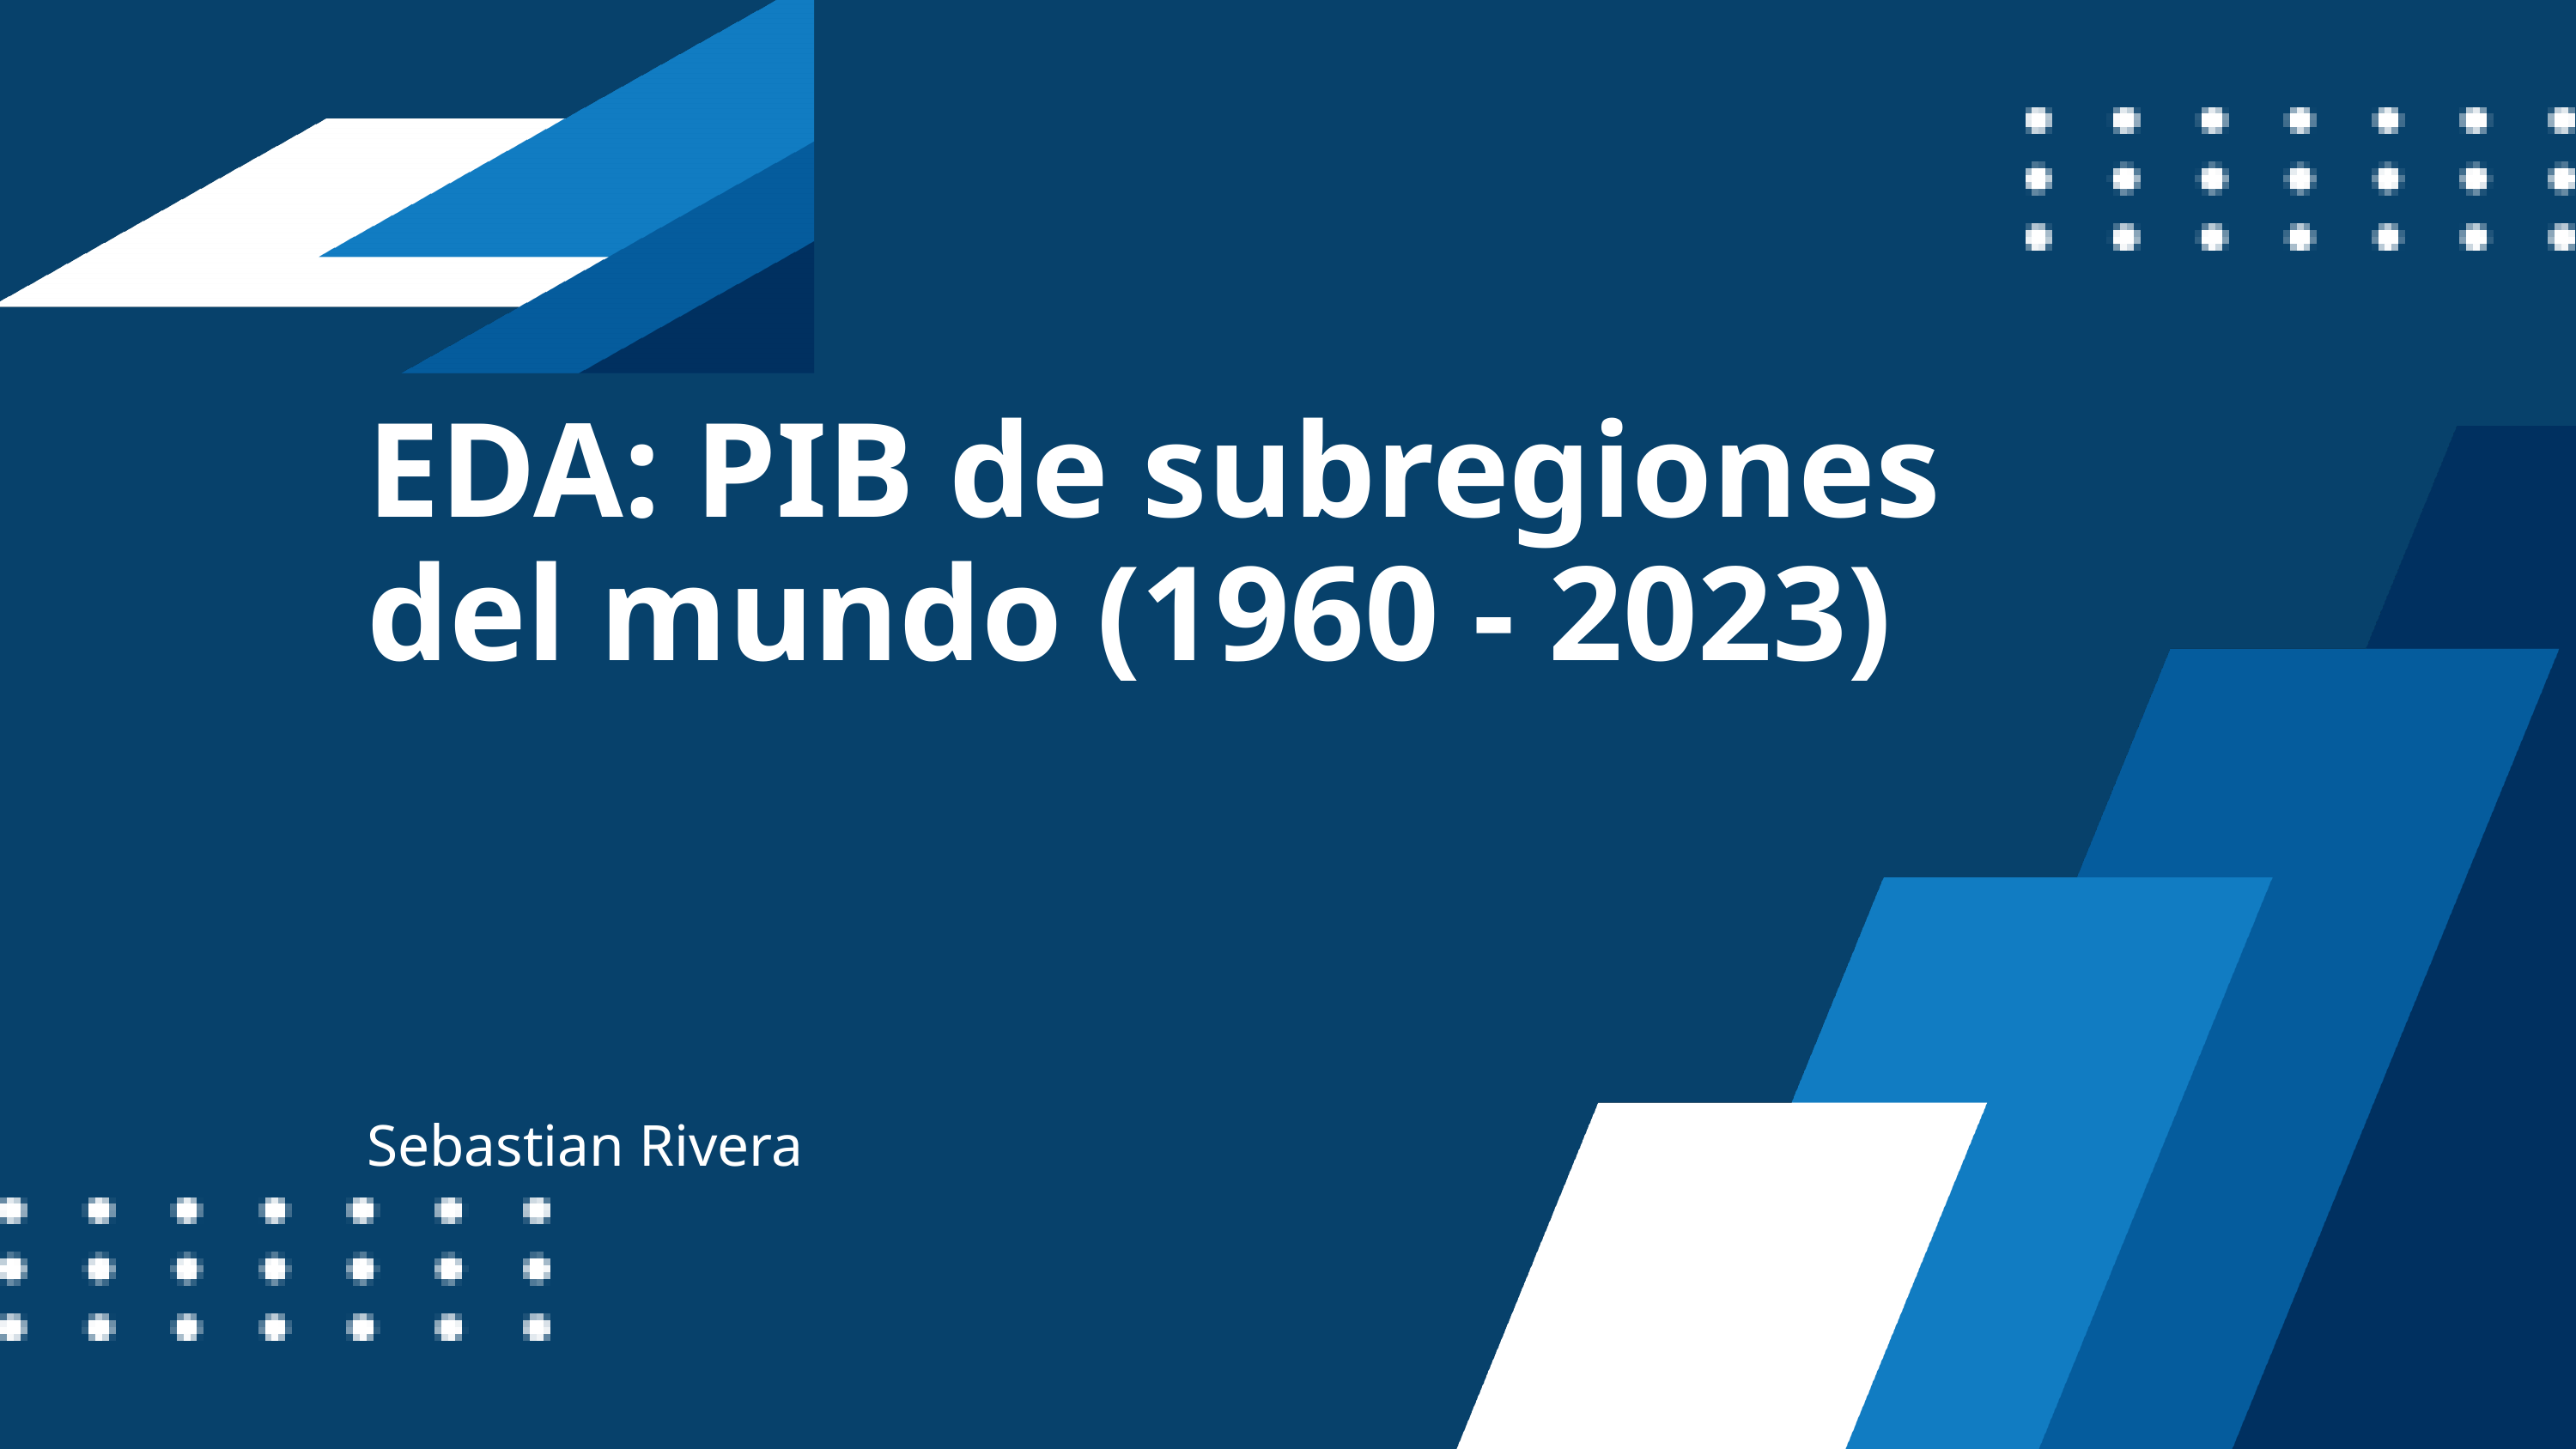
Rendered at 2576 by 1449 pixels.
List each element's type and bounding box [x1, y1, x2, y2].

text_box [0, 0, 815, 373]
text_box [367, 393, 2209, 1178]
text_box [0, 1197, 550, 1341]
text_box [2026, 107, 2576, 251]
text_box [1440, 426, 2576, 1449]
